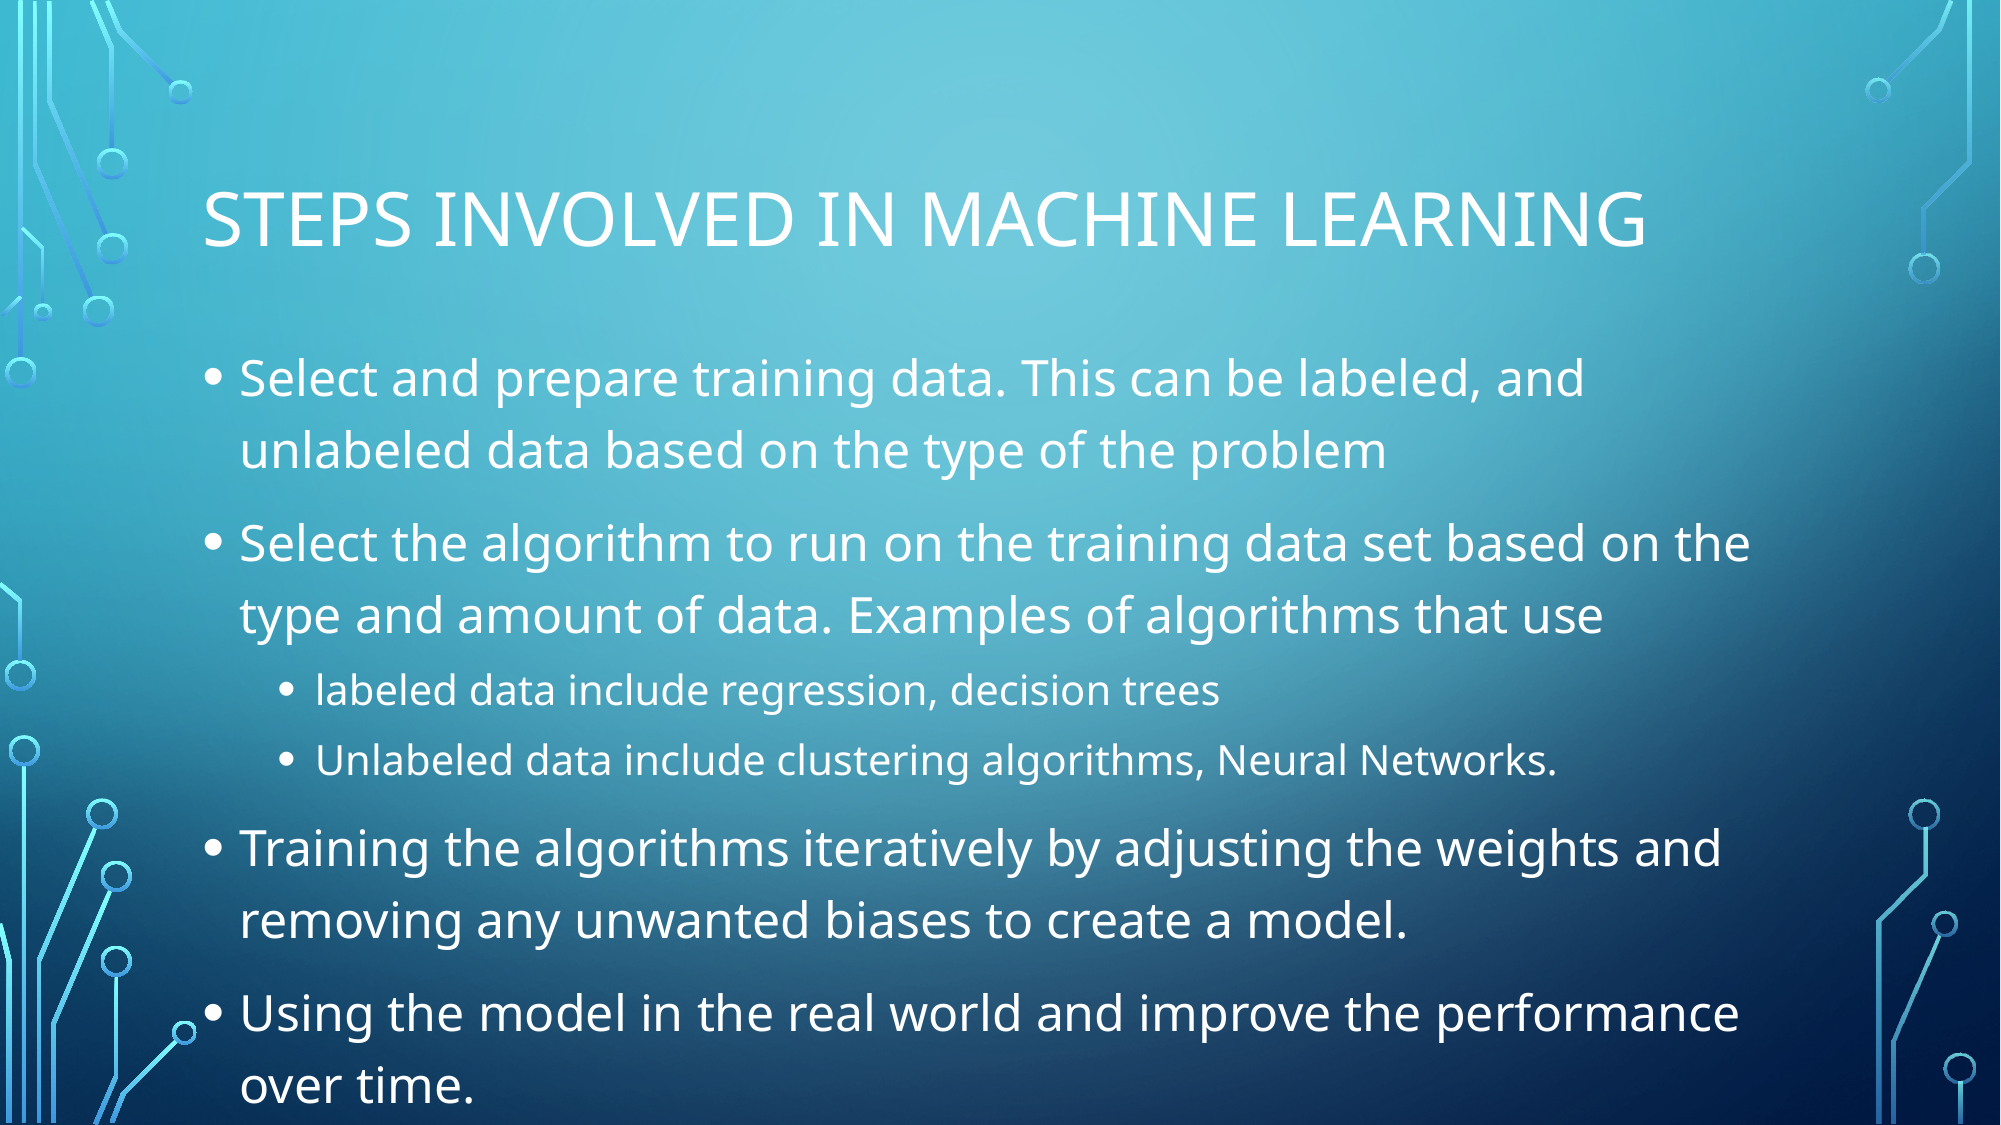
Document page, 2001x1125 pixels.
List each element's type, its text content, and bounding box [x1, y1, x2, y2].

list Select and prepare training data. This can be labeled, and unlabeled data based on the type of the problem Select the algorithm to run on the training data set based on the type and amount of data. Examples of algorithms that use labeled data include regression, decision trees Unlabeled data include clustering algorithms, Neural Networks. Training the algorithms iteratively by adjusting the weights and removing any unwanted biases to create a model. Using the model in the real world and improve the performance over time. [187, 326, 1813, 1082]
title Steps involved in machine learning [187, 101, 1813, 326]
